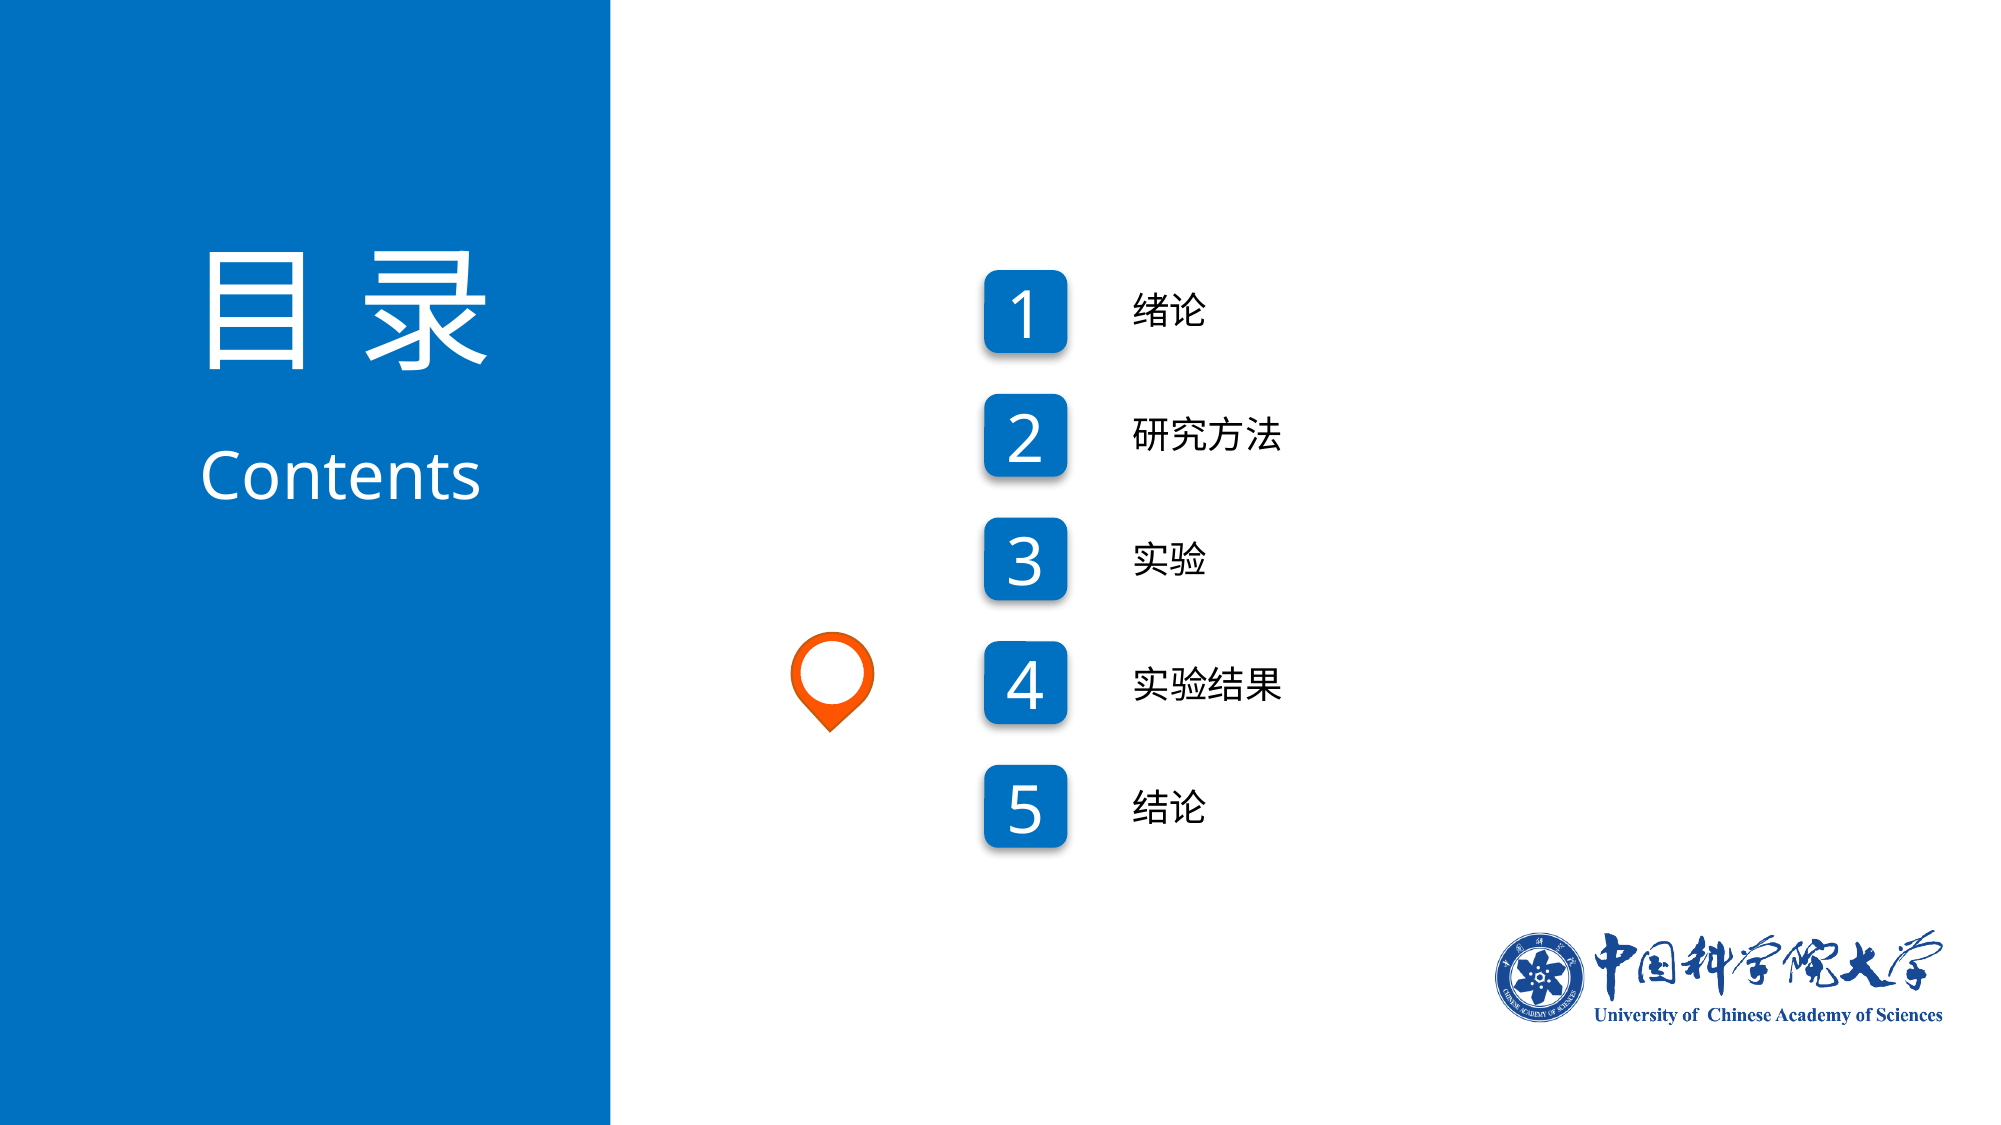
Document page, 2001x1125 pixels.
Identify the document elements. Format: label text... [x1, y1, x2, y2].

text_box Contents [184, 425, 498, 521]
text_box 2 [983, 392, 1069, 478]
text_box [0, 0, 611, 1125]
text_box 目 录 [173, 214, 509, 395]
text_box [791, 632, 874, 715]
text_box 3 [983, 516, 1069, 602]
text_box 结论 [1117, 776, 1223, 836]
text_box 5 [983, 763, 1069, 849]
picture [1492, 930, 1943, 1025]
text_box 实验 [1117, 528, 1223, 589]
text_box 4 [983, 640, 1069, 726]
text_box 绪论 [1117, 280, 1223, 340]
text_box 研究方法 [1117, 403, 1298, 464]
text_box 1 [983, 269, 1069, 355]
text_box 实验结果 [1117, 653, 1298, 714]
